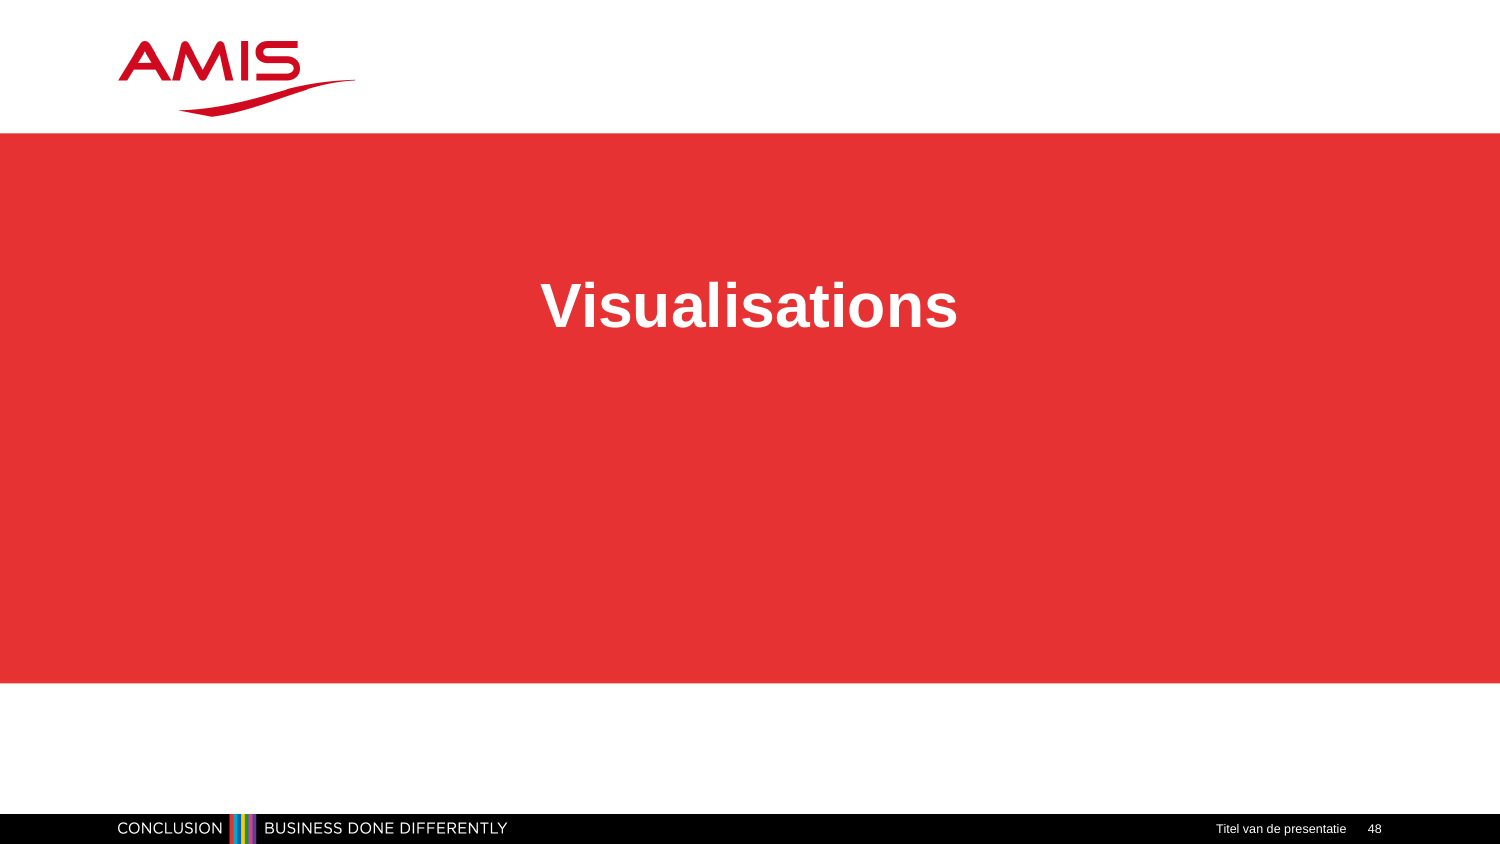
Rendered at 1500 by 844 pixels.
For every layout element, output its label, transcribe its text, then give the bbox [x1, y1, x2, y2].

picture [0, 814, 236, 844]
title Visualisations [118, 183, 1382, 597]
footer Titel van de presentatie [814, 820, 1347, 839]
picture [106, 17, 579, 125]
slide_number 48 [1358, 820, 1382, 839]
picture [239, 814, 1500, 844]
